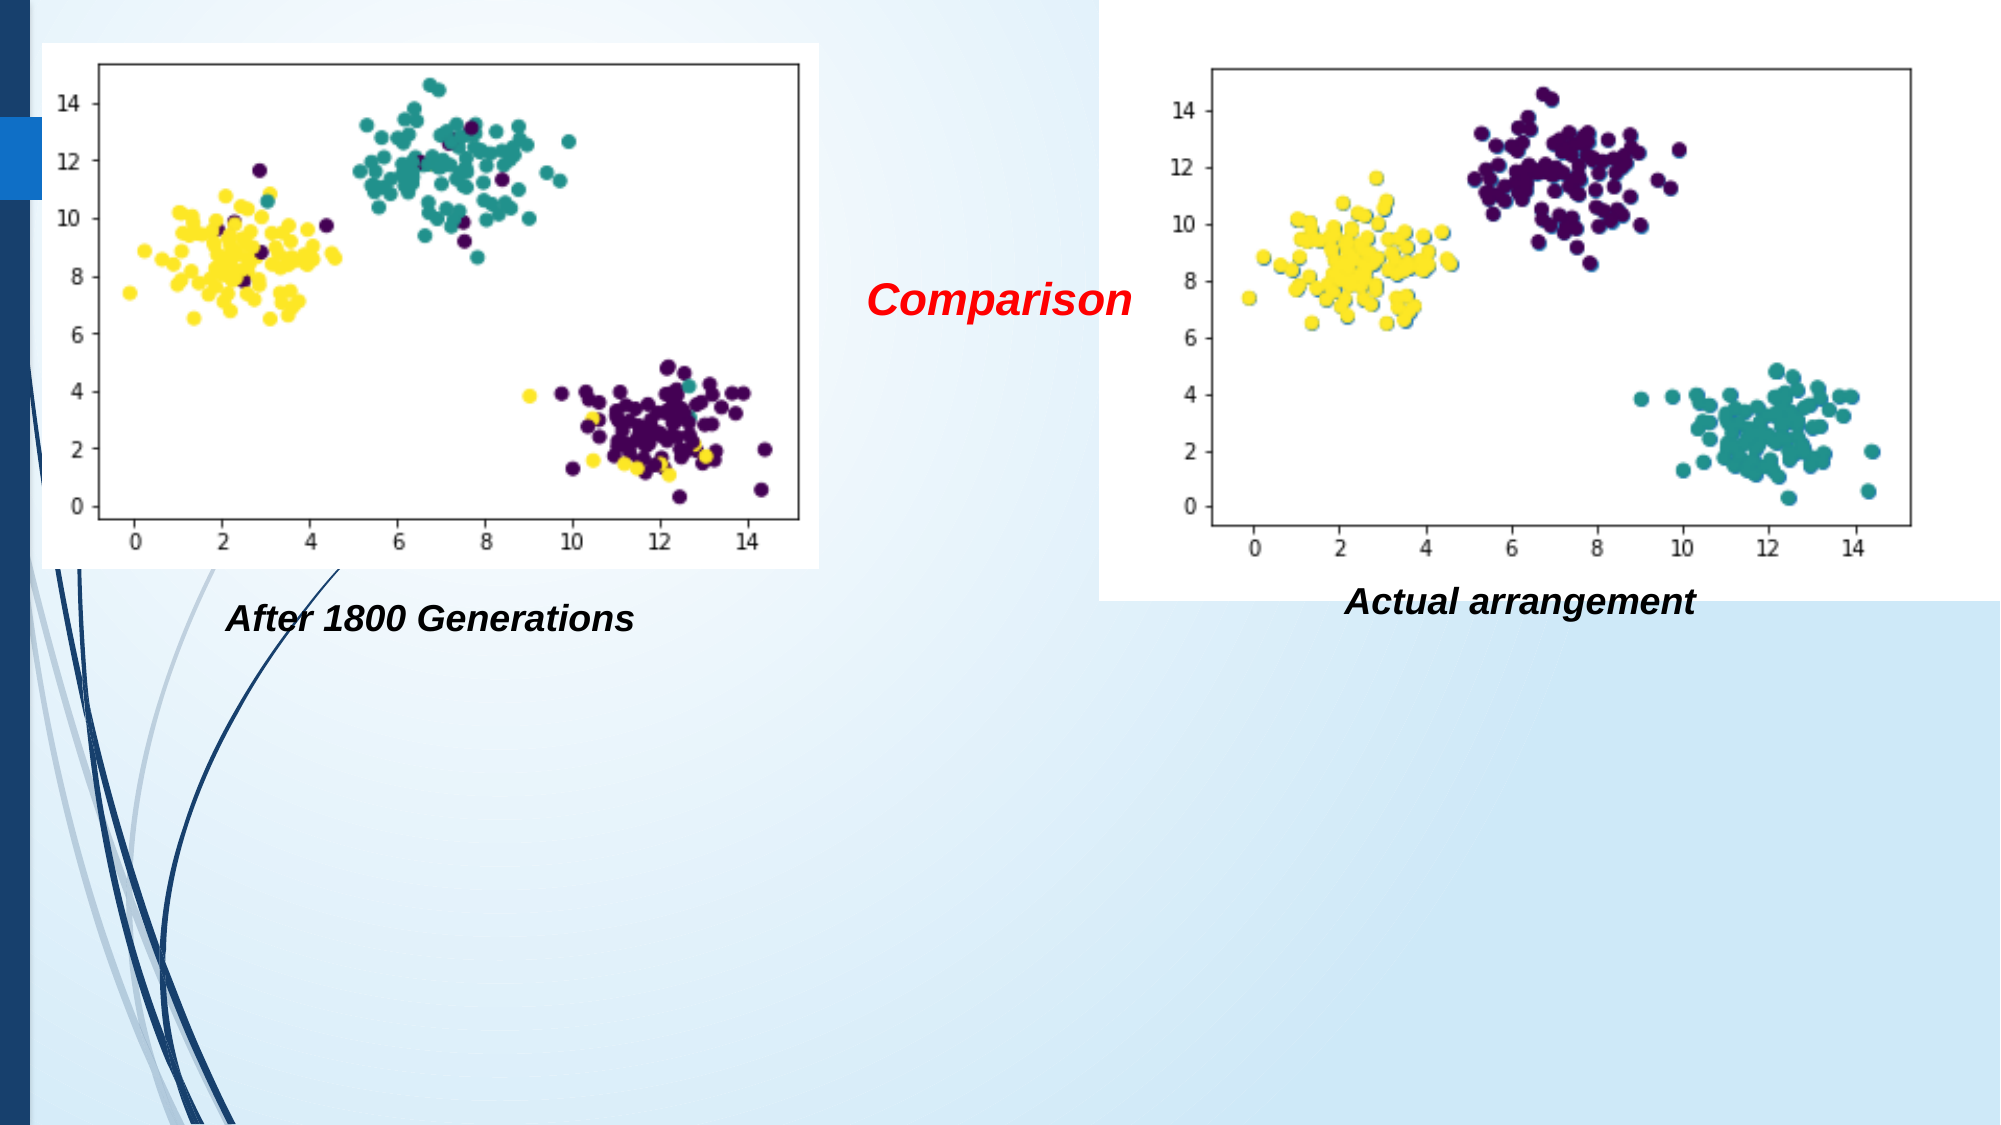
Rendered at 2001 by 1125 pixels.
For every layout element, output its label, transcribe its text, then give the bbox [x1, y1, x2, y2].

text_box Comparison [851, 262, 1094, 333]
picture [1099, 0, 2000, 601]
text_box After 1800 Generations [210, 586, 651, 647]
text_box Actual arrangement [1329, 610, 1712, 630]
picture [42, 43, 819, 569]
